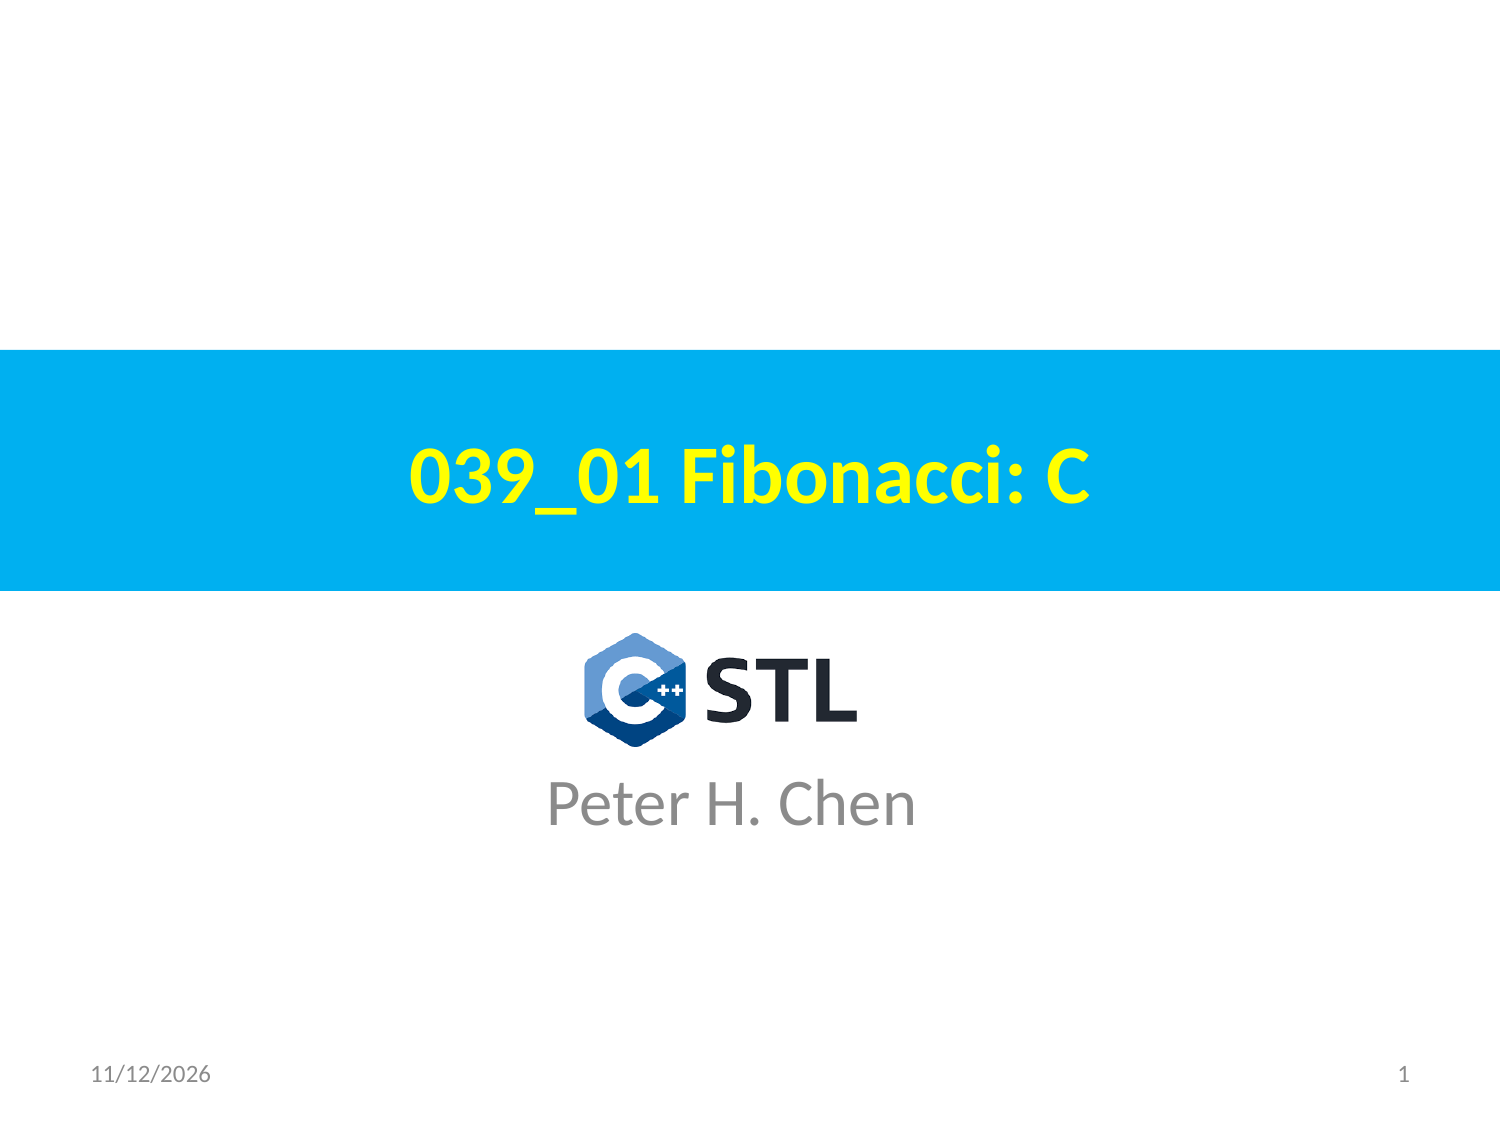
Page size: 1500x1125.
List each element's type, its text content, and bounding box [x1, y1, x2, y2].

subtitle Peter H. Chen [206, 751, 1257, 866]
picture [584, 633, 857, 747]
slide_number 1 [1074, 1042, 1425, 1103]
title 039_01 Fibonacci: C [0, 349, 1500, 591]
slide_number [75, 1042, 425, 1103]
